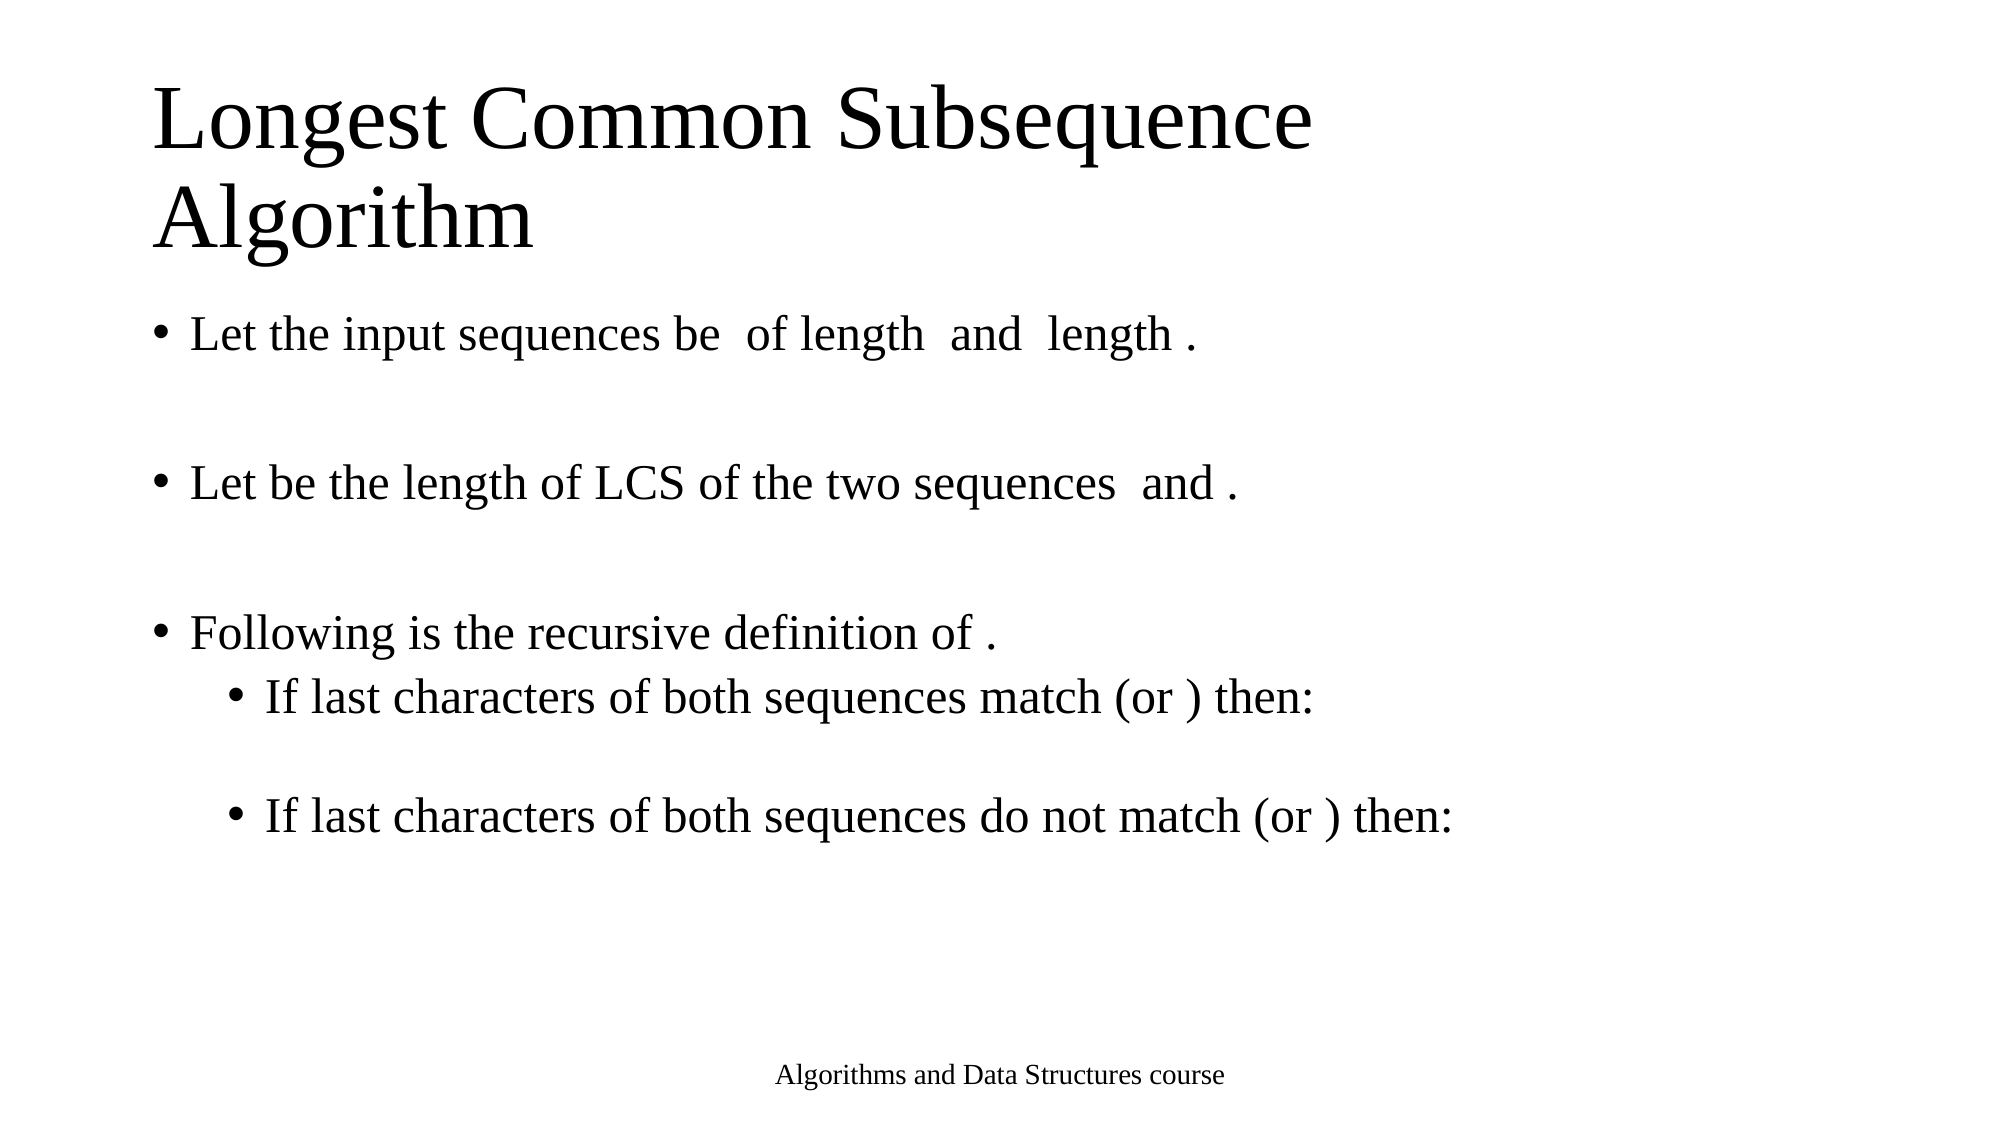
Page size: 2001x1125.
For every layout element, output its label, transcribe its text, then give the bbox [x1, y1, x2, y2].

footer Algorithms and Data Structures course [662, 1042, 1338, 1103]
title Longest Common Subsequence Algorithm [137, 59, 1863, 278]
